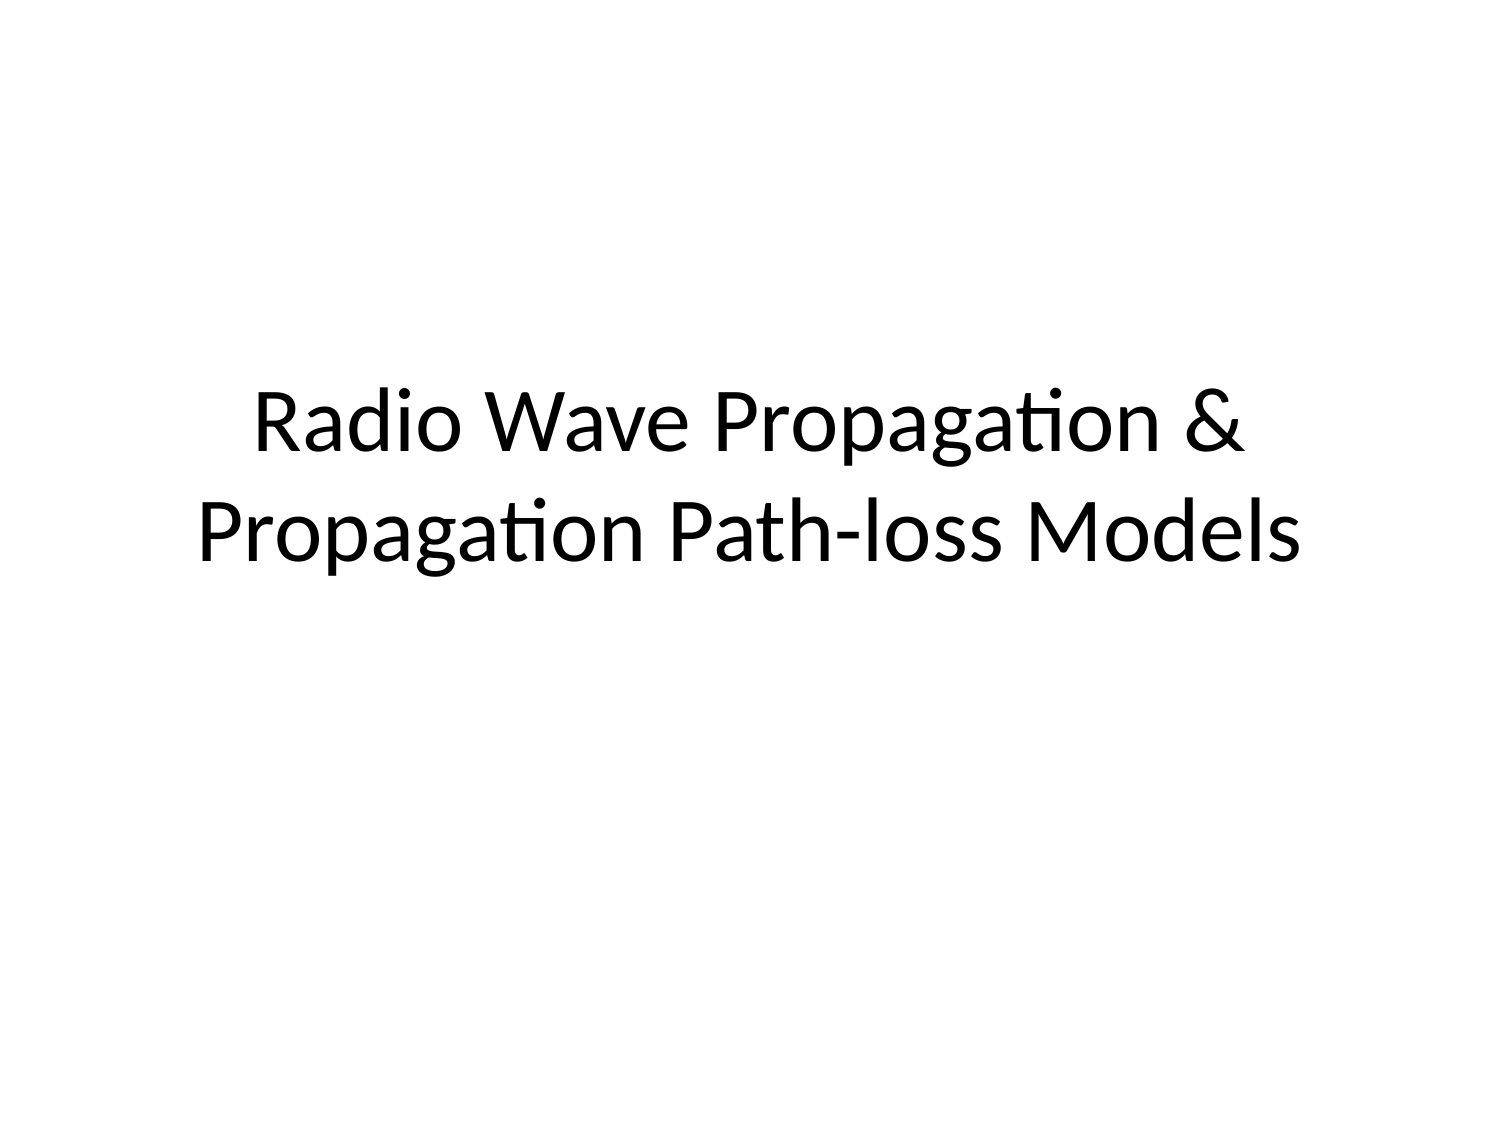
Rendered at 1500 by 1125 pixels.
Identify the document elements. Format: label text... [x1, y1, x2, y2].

title Radio Wave Propagation & Propagation Path-loss Models [112, 349, 1388, 591]
